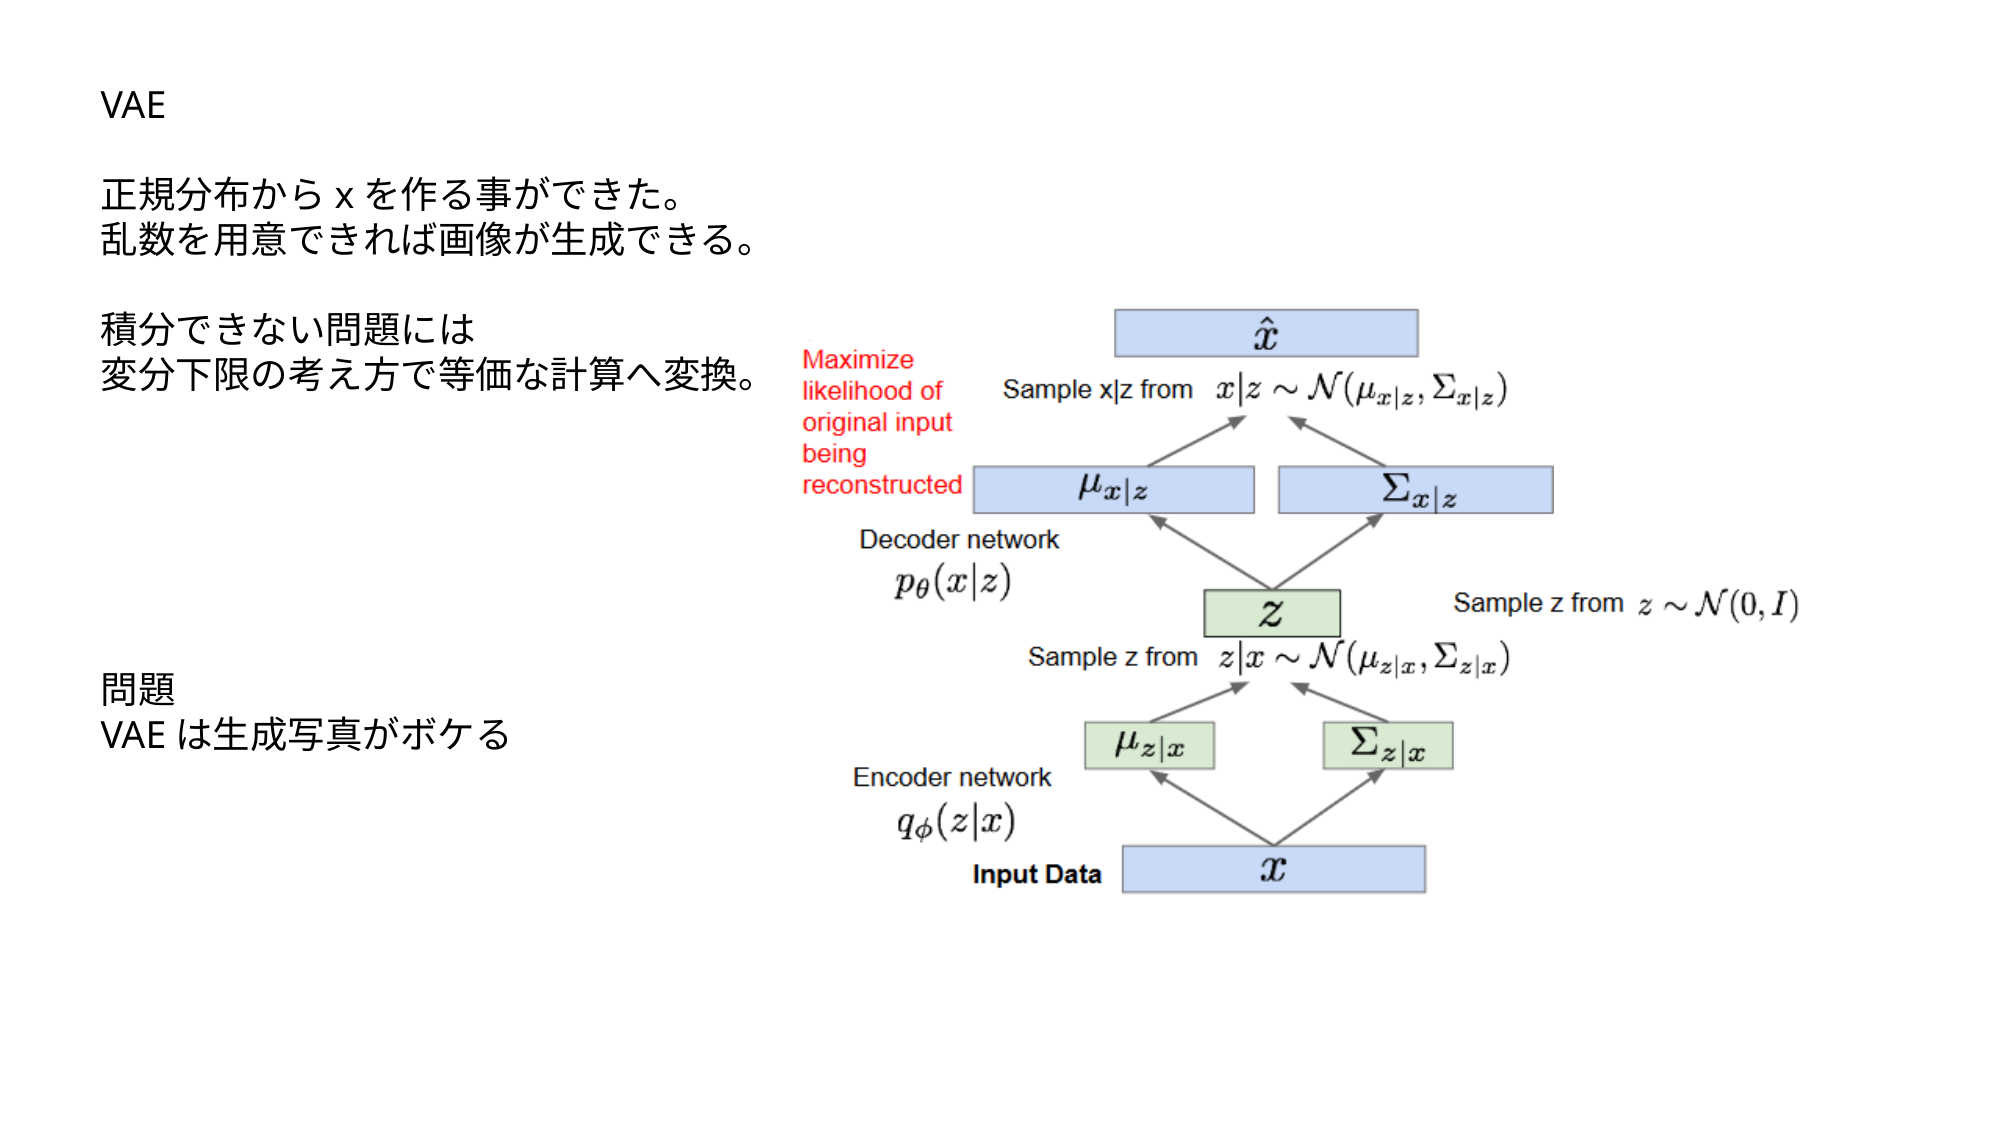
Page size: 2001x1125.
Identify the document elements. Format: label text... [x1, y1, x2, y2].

picture [797, 303, 1816, 910]
text_box VAE 正規分布からxを作る事ができた。 乱数を用意できれば画像が生成できる。 積分できない問題には 変分下限の考え方で等価な計算へ変換。 問題 VAEは生成写真がボケる [85, 73, 1040, 809]
